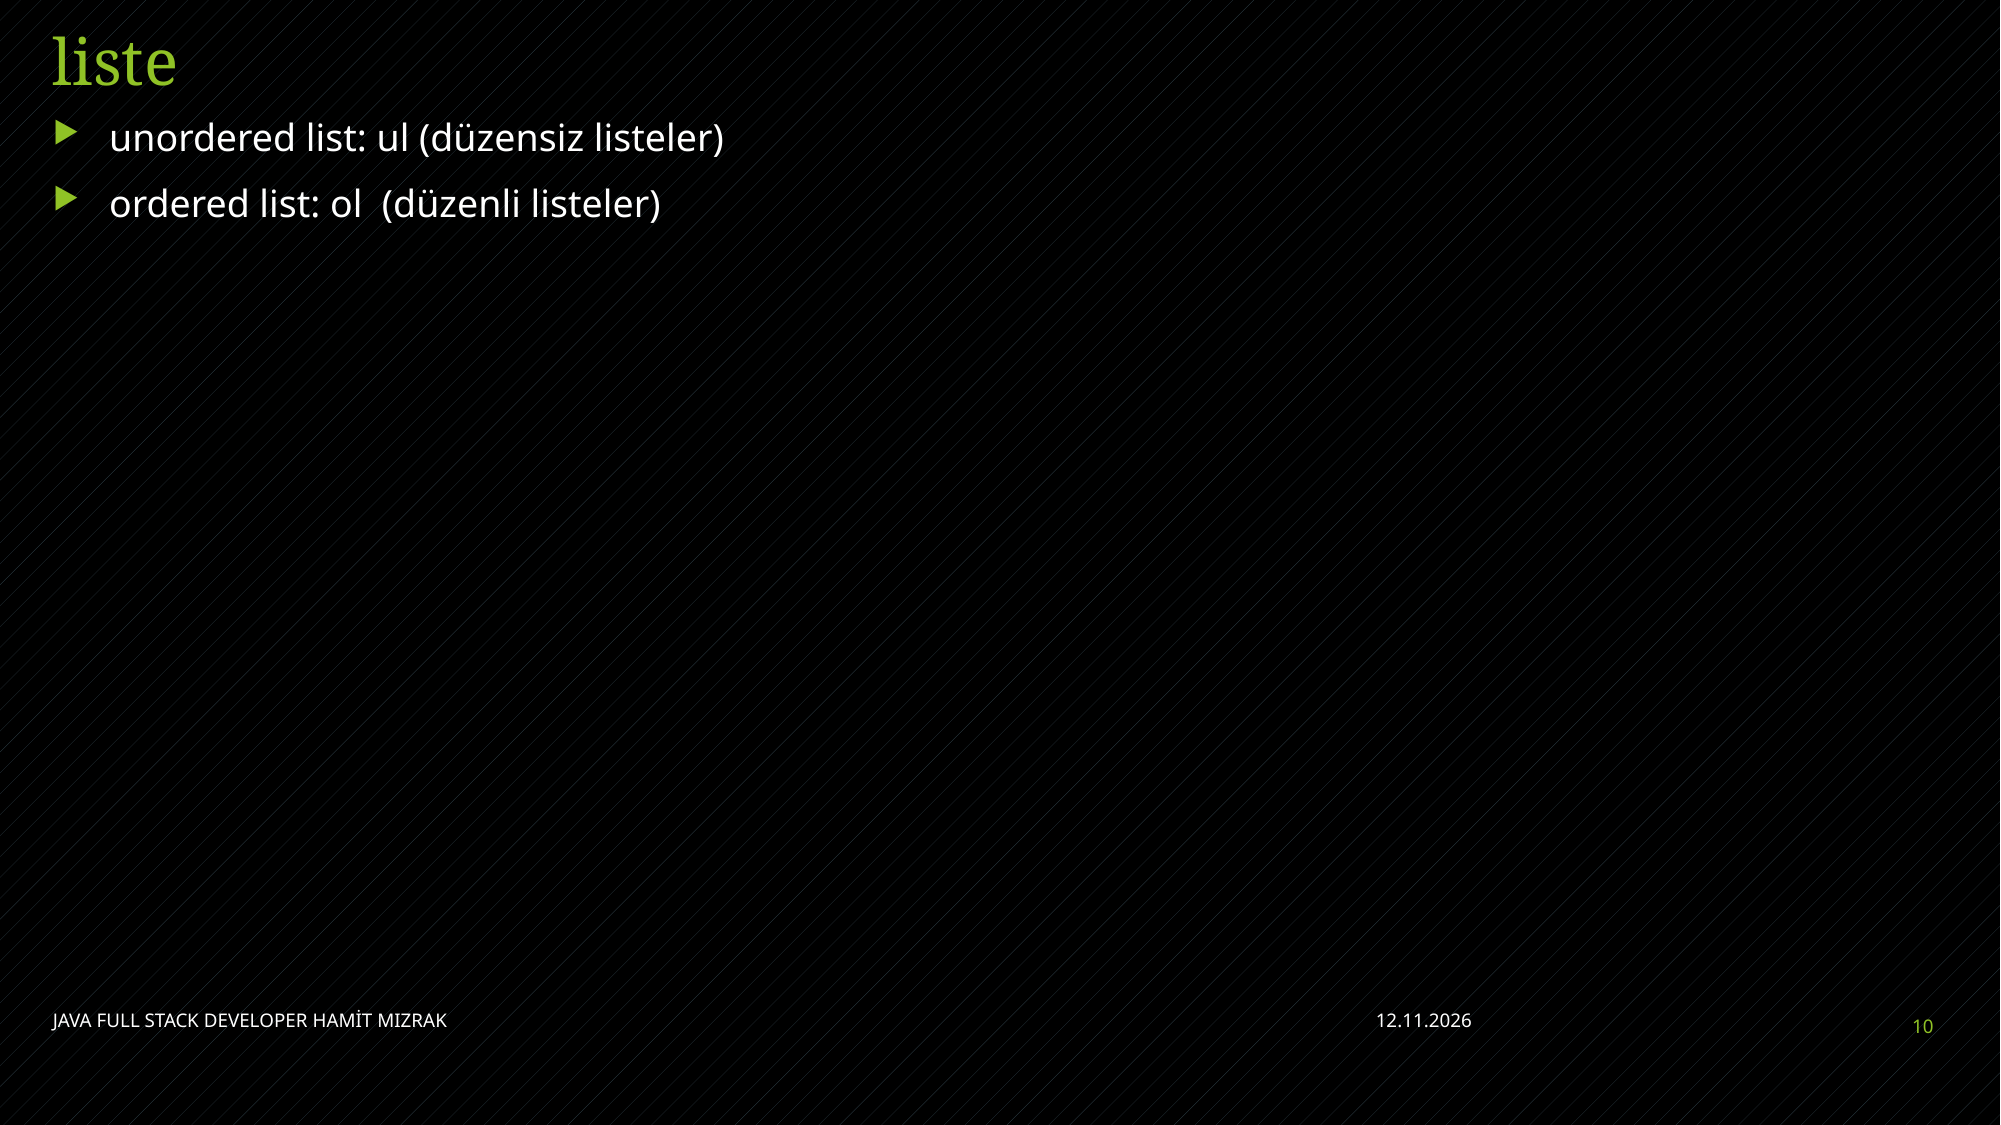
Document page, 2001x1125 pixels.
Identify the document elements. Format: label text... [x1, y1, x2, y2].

title liste [37, 14, 1949, 106]
footer JAVA FULL STACK DEVELOPER HAMİT MIZRAK [37, 991, 1145, 1051]
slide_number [1181, 991, 1487, 1051]
slide_number 10 [1836, 997, 1949, 1058]
list unordered list: ul (düzensiz listeler) ordered list: ol (düzenli listeler) [37, 106, 1949, 971]
